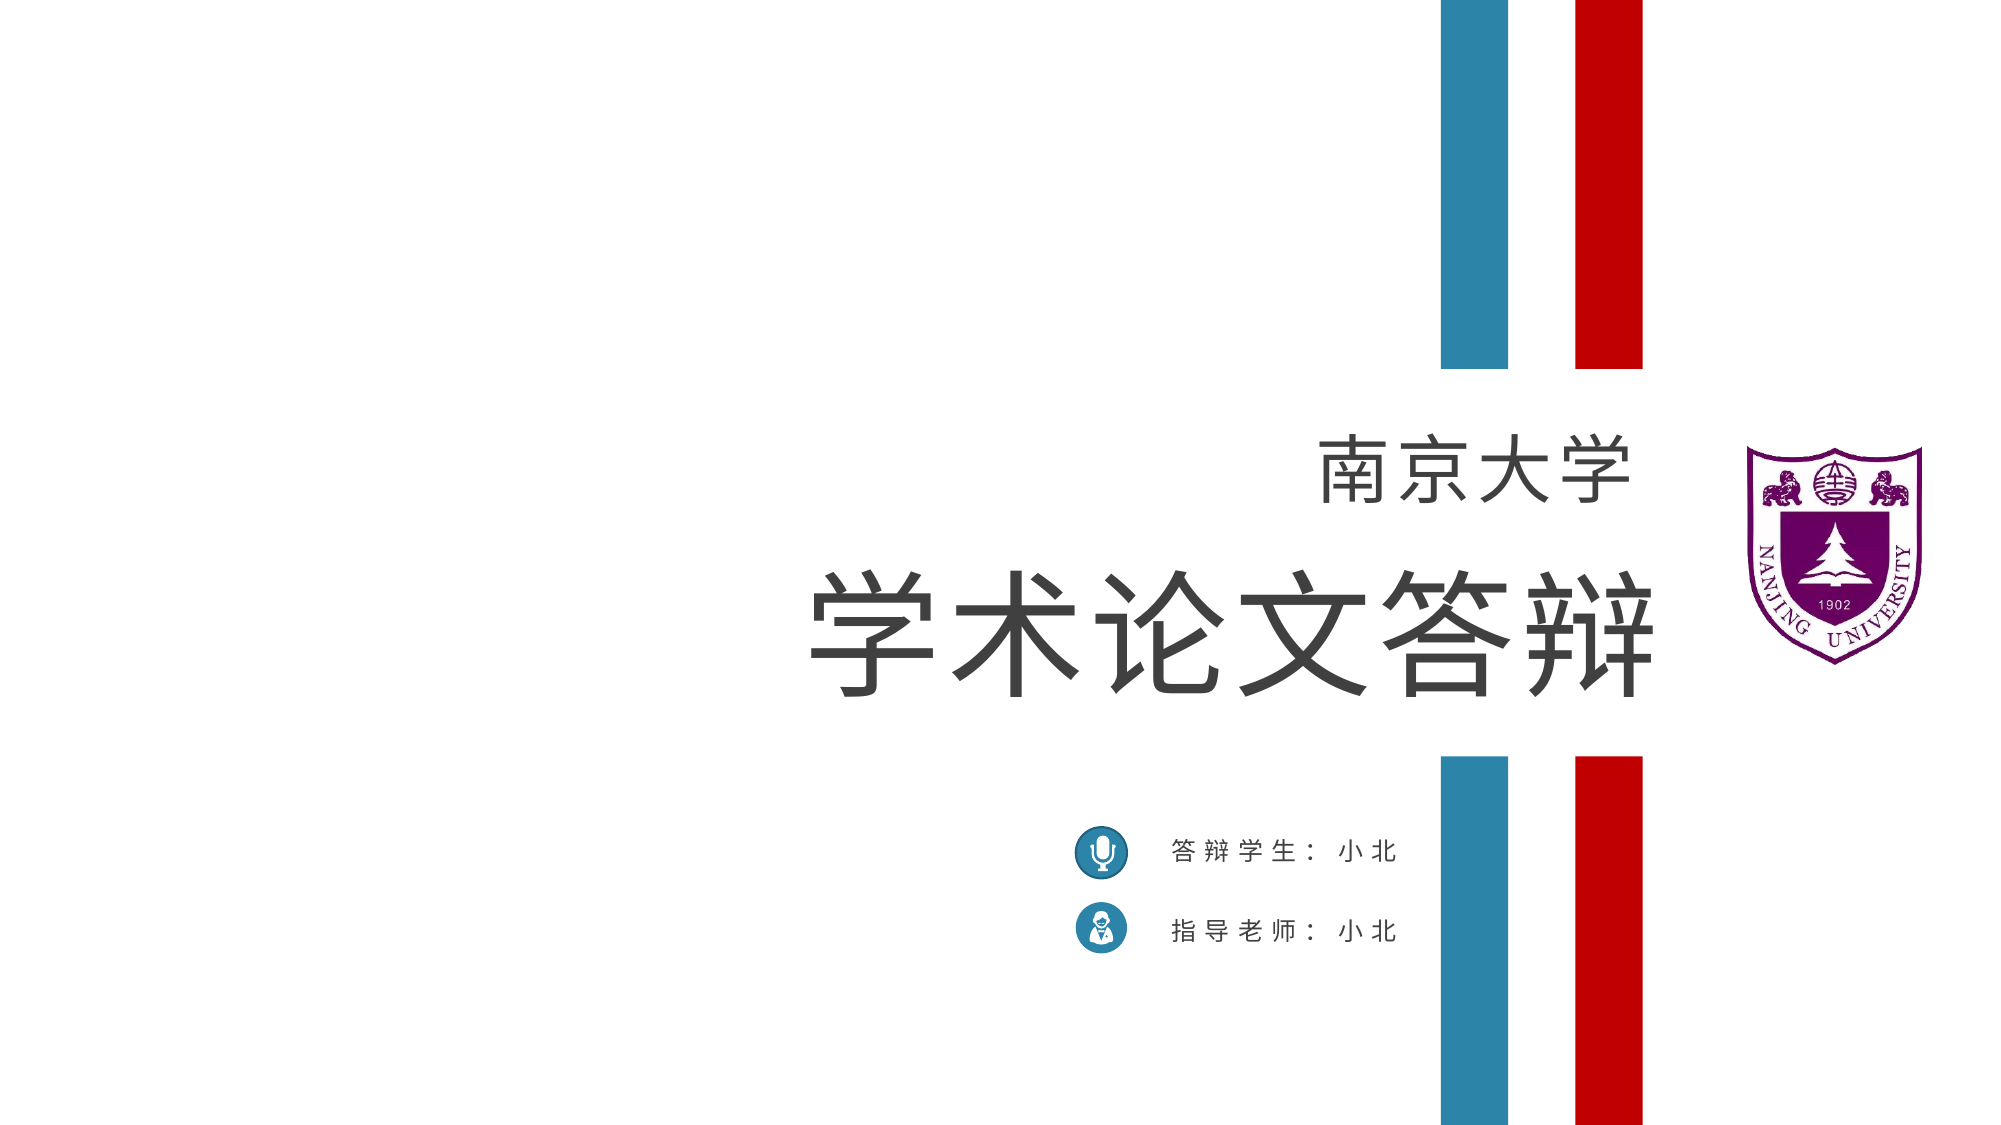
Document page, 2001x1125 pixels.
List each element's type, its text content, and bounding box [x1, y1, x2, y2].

text_box [1574, 0, 1644, 370]
text_box 学术论文答辩 [788, 541, 1675, 722]
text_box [1075, 902, 1127, 954]
text_box 指导老师：小北 [1156, 907, 1412, 983]
picture [1747, 446, 1922, 665]
text_box [1440, 0, 1509, 370]
text_box [1574, 755, 1644, 1125]
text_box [1075, 827, 1127, 879]
text_box [1440, 755, 1509, 1125]
text_box 南京大学 [1300, 415, 1649, 521]
text_box 答辩学生：小北 [1156, 828, 1412, 903]
